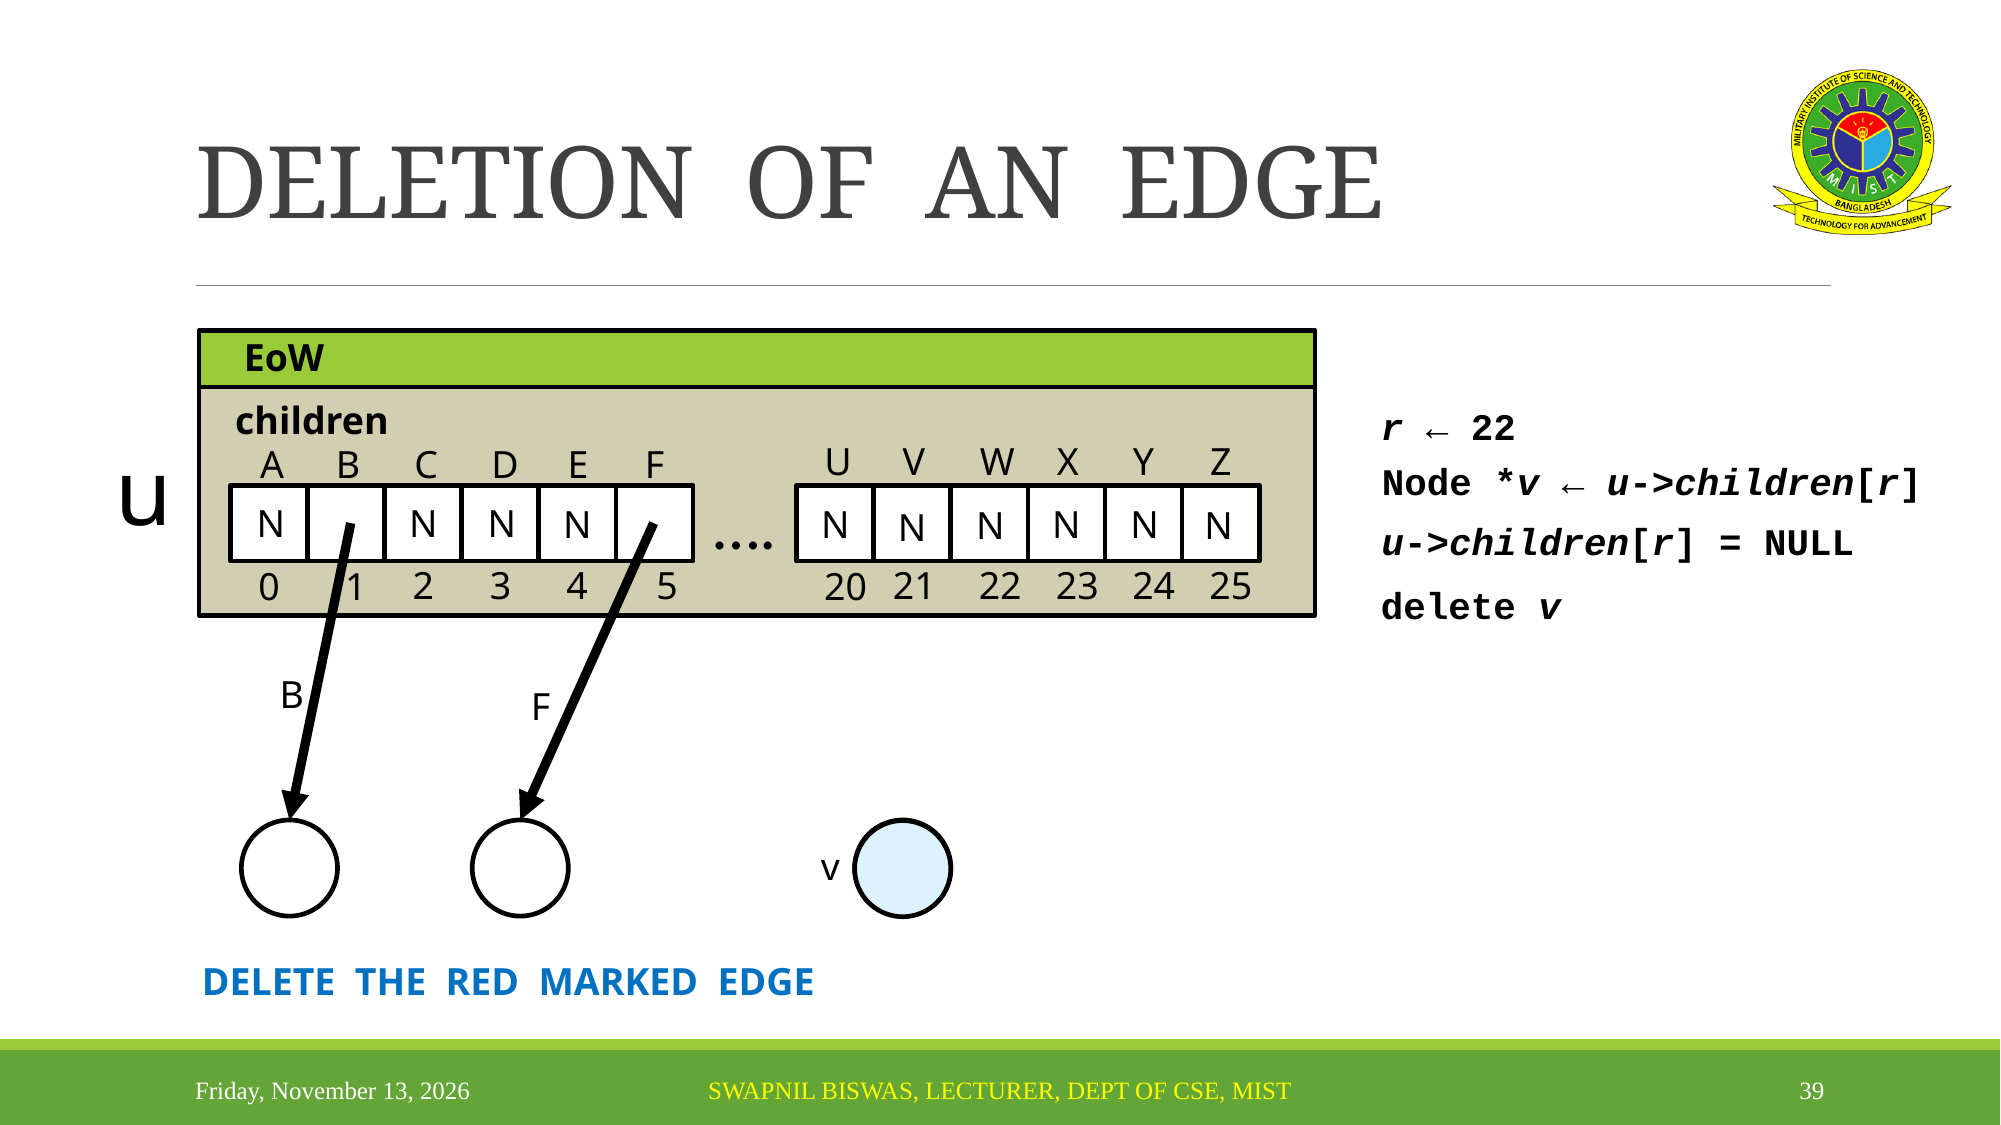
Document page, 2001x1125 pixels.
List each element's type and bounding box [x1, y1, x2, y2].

text_box [198, 326, 1316, 918]
text_box [1366, 395, 1937, 571]
picture [1830, 66, 1953, 238]
title [180, 8, 1830, 247]
text_box [806, 818, 953, 919]
footer [604, 1059, 1396, 1120]
text_box [187, 951, 831, 1011]
slide_number [180, 1059, 586, 1120]
text_box [100, 426, 188, 551]
text_box [1366, 574, 1576, 635]
slide_number [1624, 1059, 1840, 1120]
